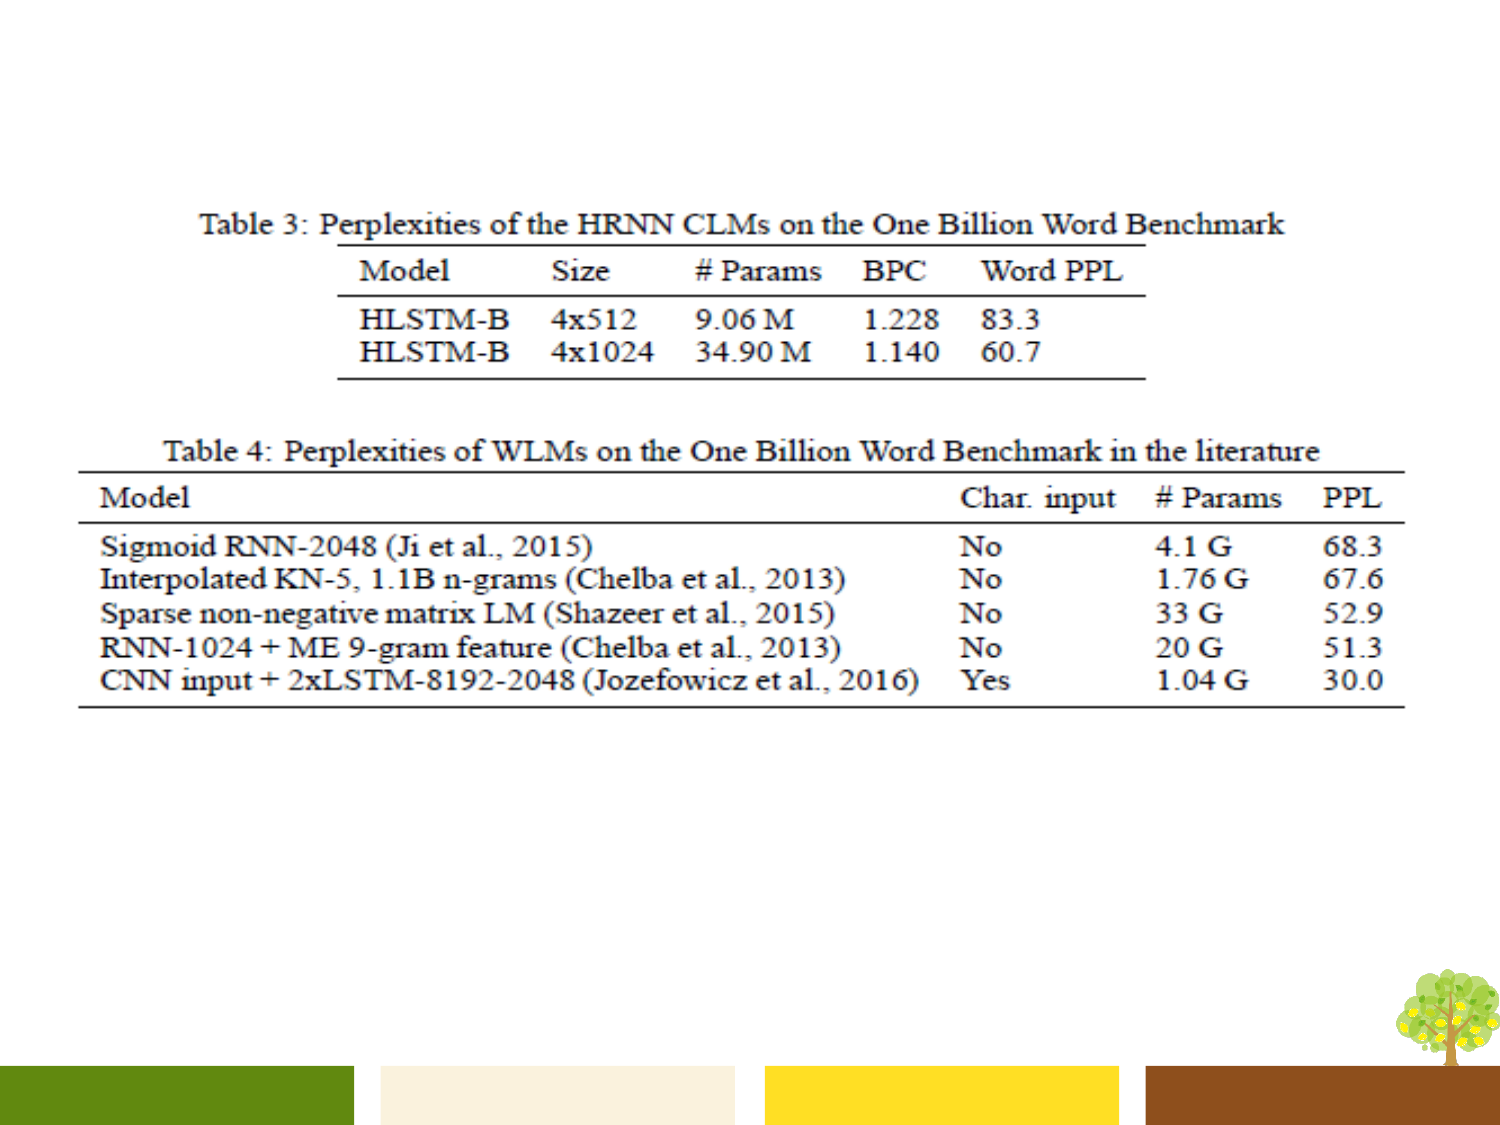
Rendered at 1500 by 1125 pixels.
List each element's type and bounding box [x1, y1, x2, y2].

picture [34, 186, 1443, 732]
picture [1396, 969, 1500, 1066]
